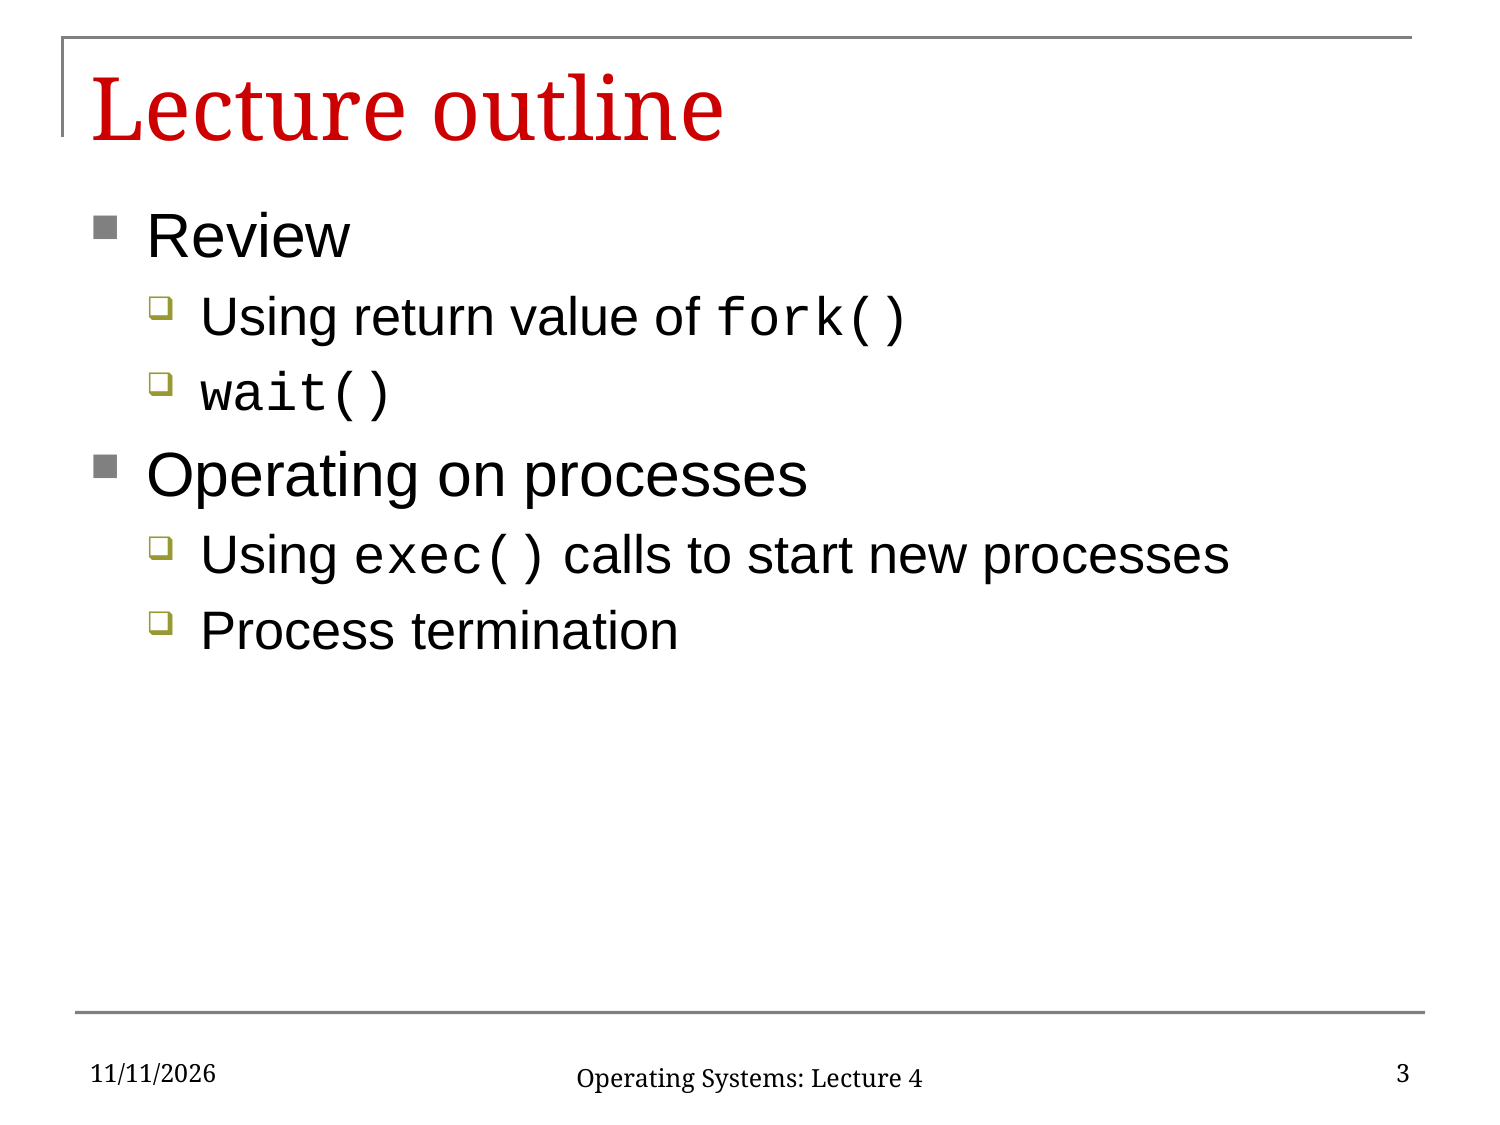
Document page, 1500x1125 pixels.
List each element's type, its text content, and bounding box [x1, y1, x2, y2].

slide_number 3 [1074, 1023, 1426, 1100]
footer Operating Systems: Lecture 4 [512, 1024, 988, 1101]
title Lecture outline [75, 45, 1425, 163]
list Review Using return value of fork() wait() Operating on processes Using exec() calls to start new processes Process termination [75, 187, 1425, 1006]
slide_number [74, 1023, 426, 1100]
